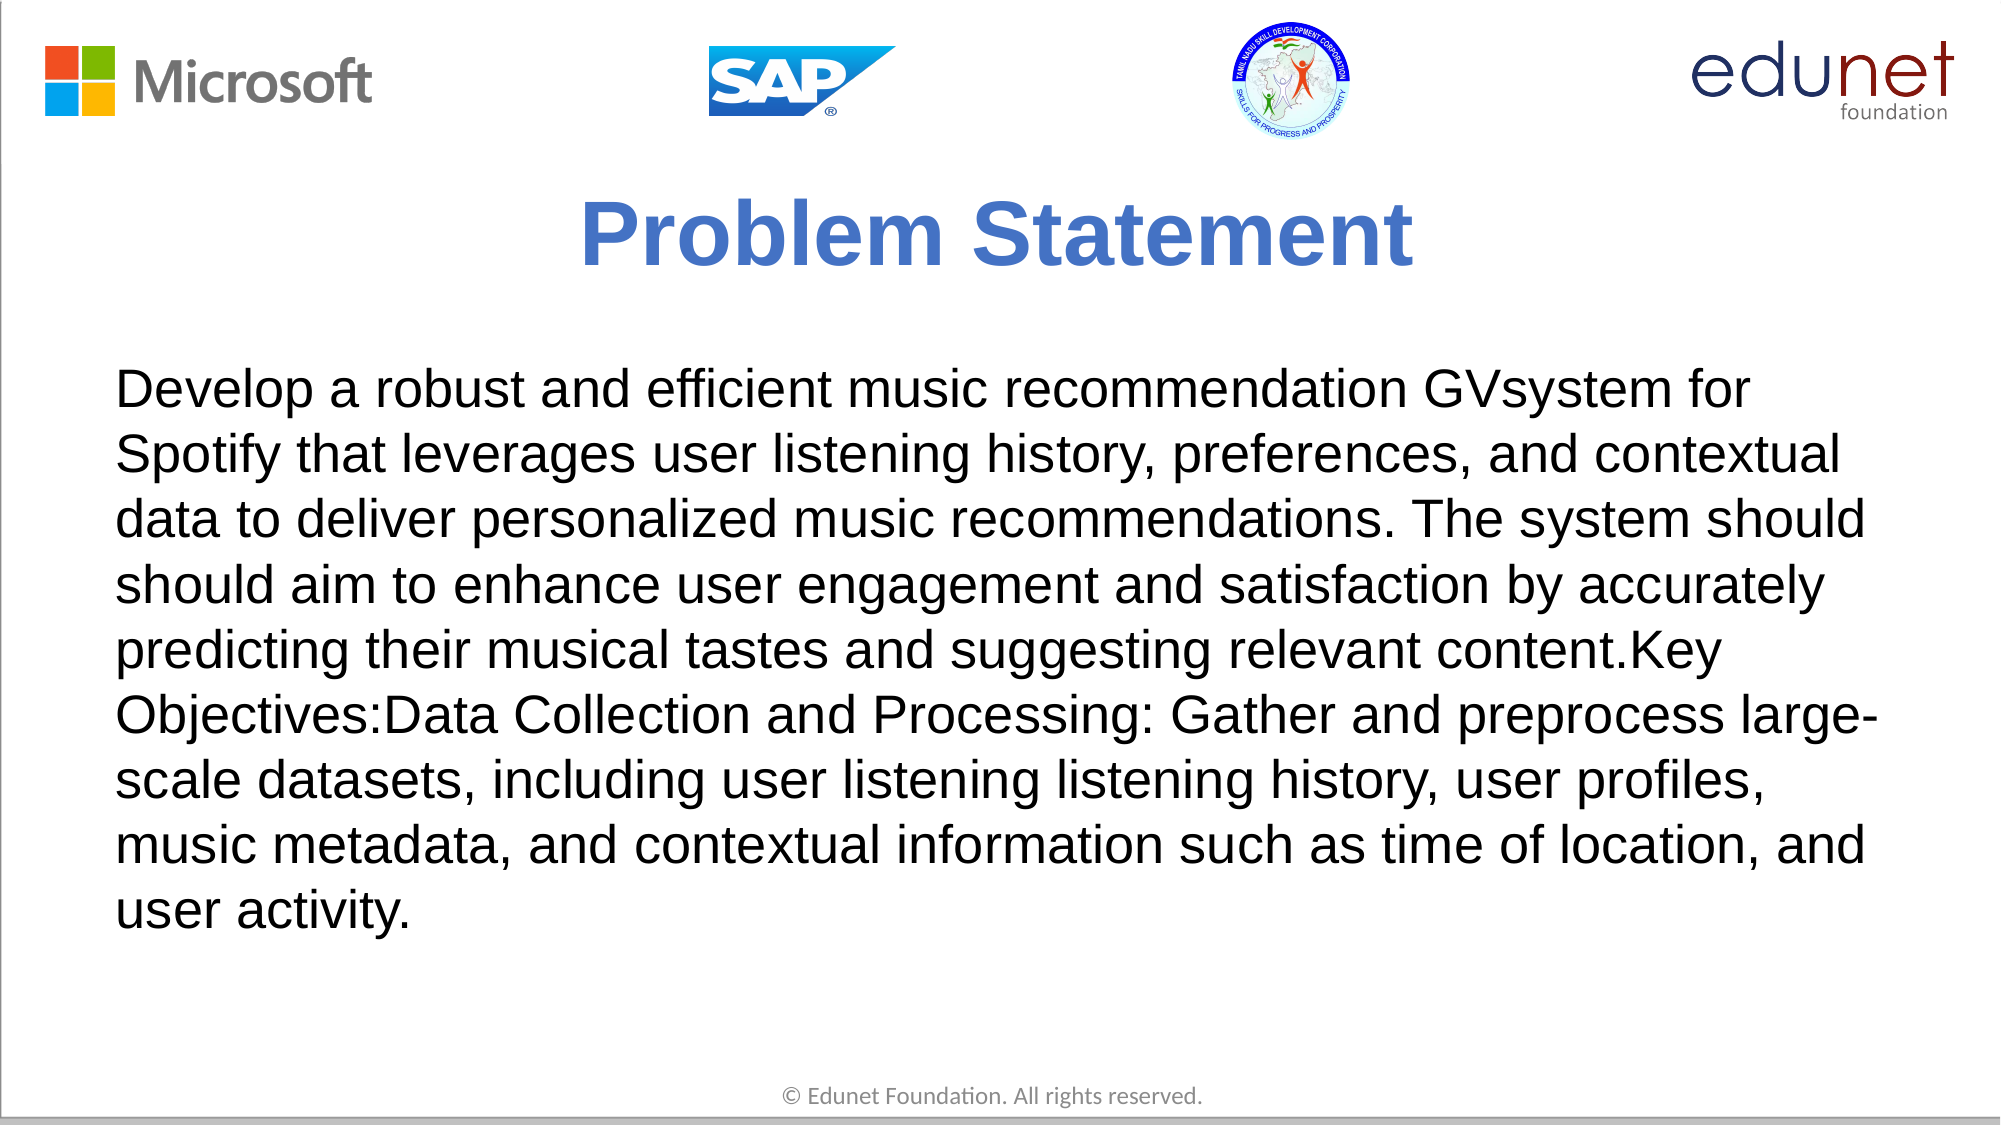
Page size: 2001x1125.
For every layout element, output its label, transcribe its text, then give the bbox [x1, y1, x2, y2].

picture [709, 48, 896, 116]
picture [0, 0, 2001, 1125]
title Problem Statement [247, 158, 1748, 293]
footer © Edunet Foundation. All rights reserved. [655, 1065, 1331, 1125]
picture [1686, 37, 1957, 125]
subtitle Develop a robust and efficient music recommendation GVsystem for Spotify that leverages user listening history, preferences, and contextual data to deliver personalized music recommendations. The system should should aim to enhance user engagement and satisfaction by accurately predicting their musical tastes and suggesting relevant content.Key Objectives:Data Collection and Processing: Gather and preprocess large-scale datasets, including user listening listening history, user profiles, music metadata, and contextual information such as time of location, and user activity. [100, 346, 1931, 1063]
picture [45, 46, 372, 116]
picture [1232, 22, 1350, 140]
